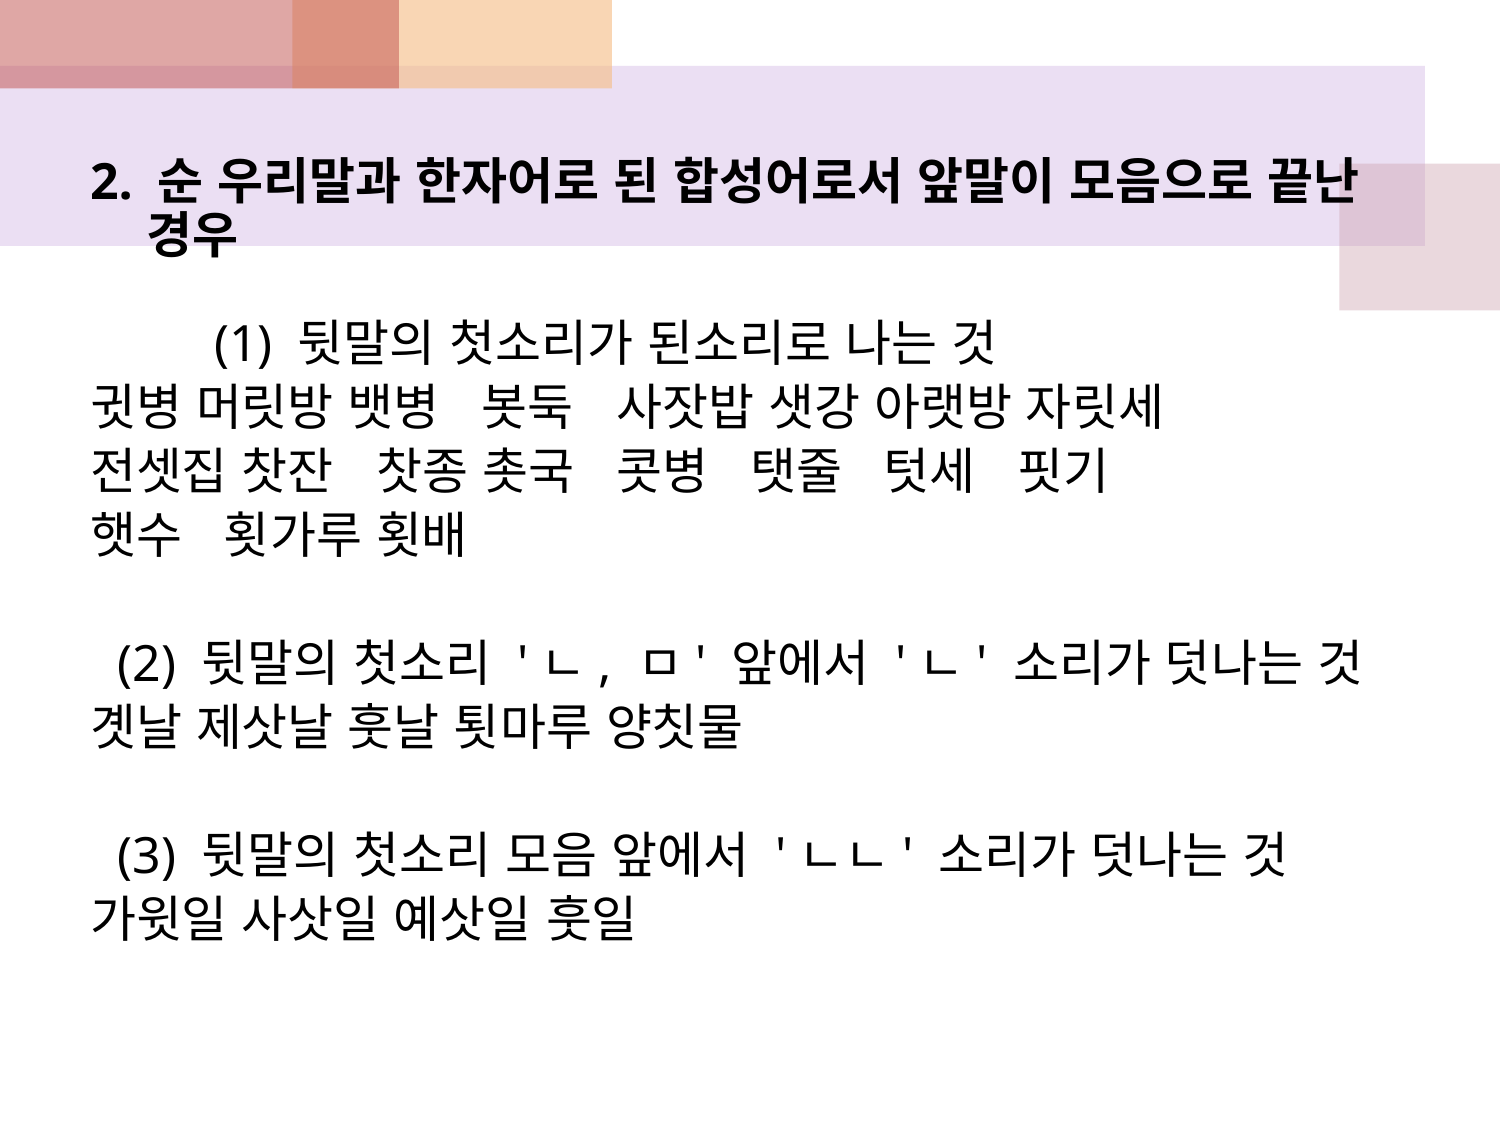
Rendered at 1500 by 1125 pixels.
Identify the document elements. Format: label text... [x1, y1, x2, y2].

list 2. 순 우리말과 한자어로 된 합성어로서 앞말이 모음으로 끝난 경우 (1) 뒷말의 첫소리가 된소리로 나는 것 귓병 머릿방 뱃병 봇둑 사잣밥 샛강 아랫방 자릿세 전셋집 찻잔 찻종 촛국 콧병 탯줄 텃세 핏기 햇수 횟가루 횟배 (2) 뒷말의 첫소리 'ㄴ, ㅁ' 앞에서 'ㄴ' 소리가 덧나는 것 곗날 제삿날 훗날 툇마루 양칫물 (3) 뒷말의 첫소리 모음 앞에서 'ㄴㄴ' 소리가 덧나는 것 가윗일 사삿일 예삿일 훗일 [75, 148, 1425, 1012]
